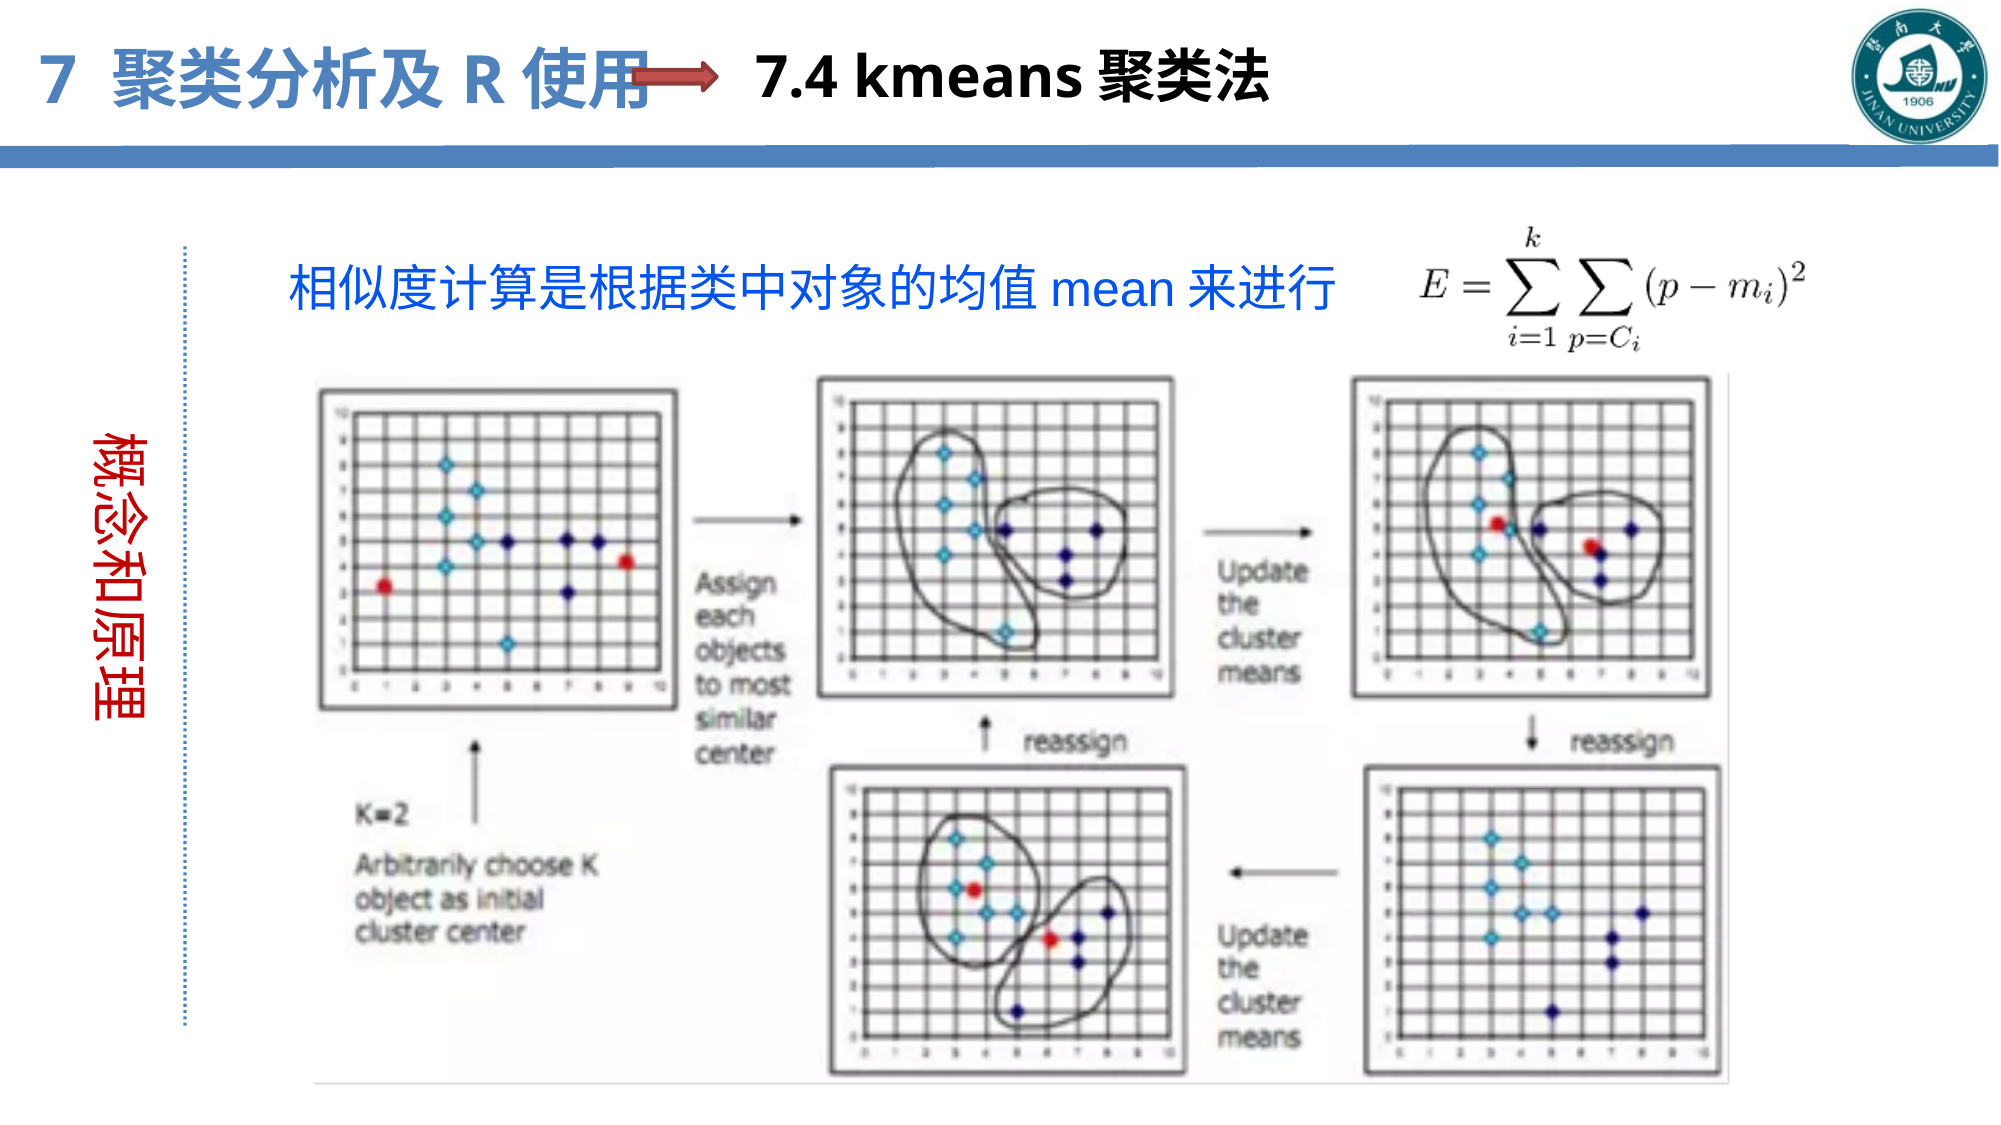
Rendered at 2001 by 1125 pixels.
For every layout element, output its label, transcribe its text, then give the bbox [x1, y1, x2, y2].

text_box 7.4 kmeans聚类法 [740, 31, 1819, 117]
text_box 概念和原理 [62, 416, 164, 811]
picture [314, 373, 1733, 1088]
picture [1849, 4, 1988, 145]
picture [1412, 219, 1819, 362]
text_box 相似度计算是根据类中对象的均值mean来进行 [273, 249, 1353, 324]
text_box [631, 61, 719, 93]
text_box 7 聚类分析及R使用 [25, 29, 861, 124]
